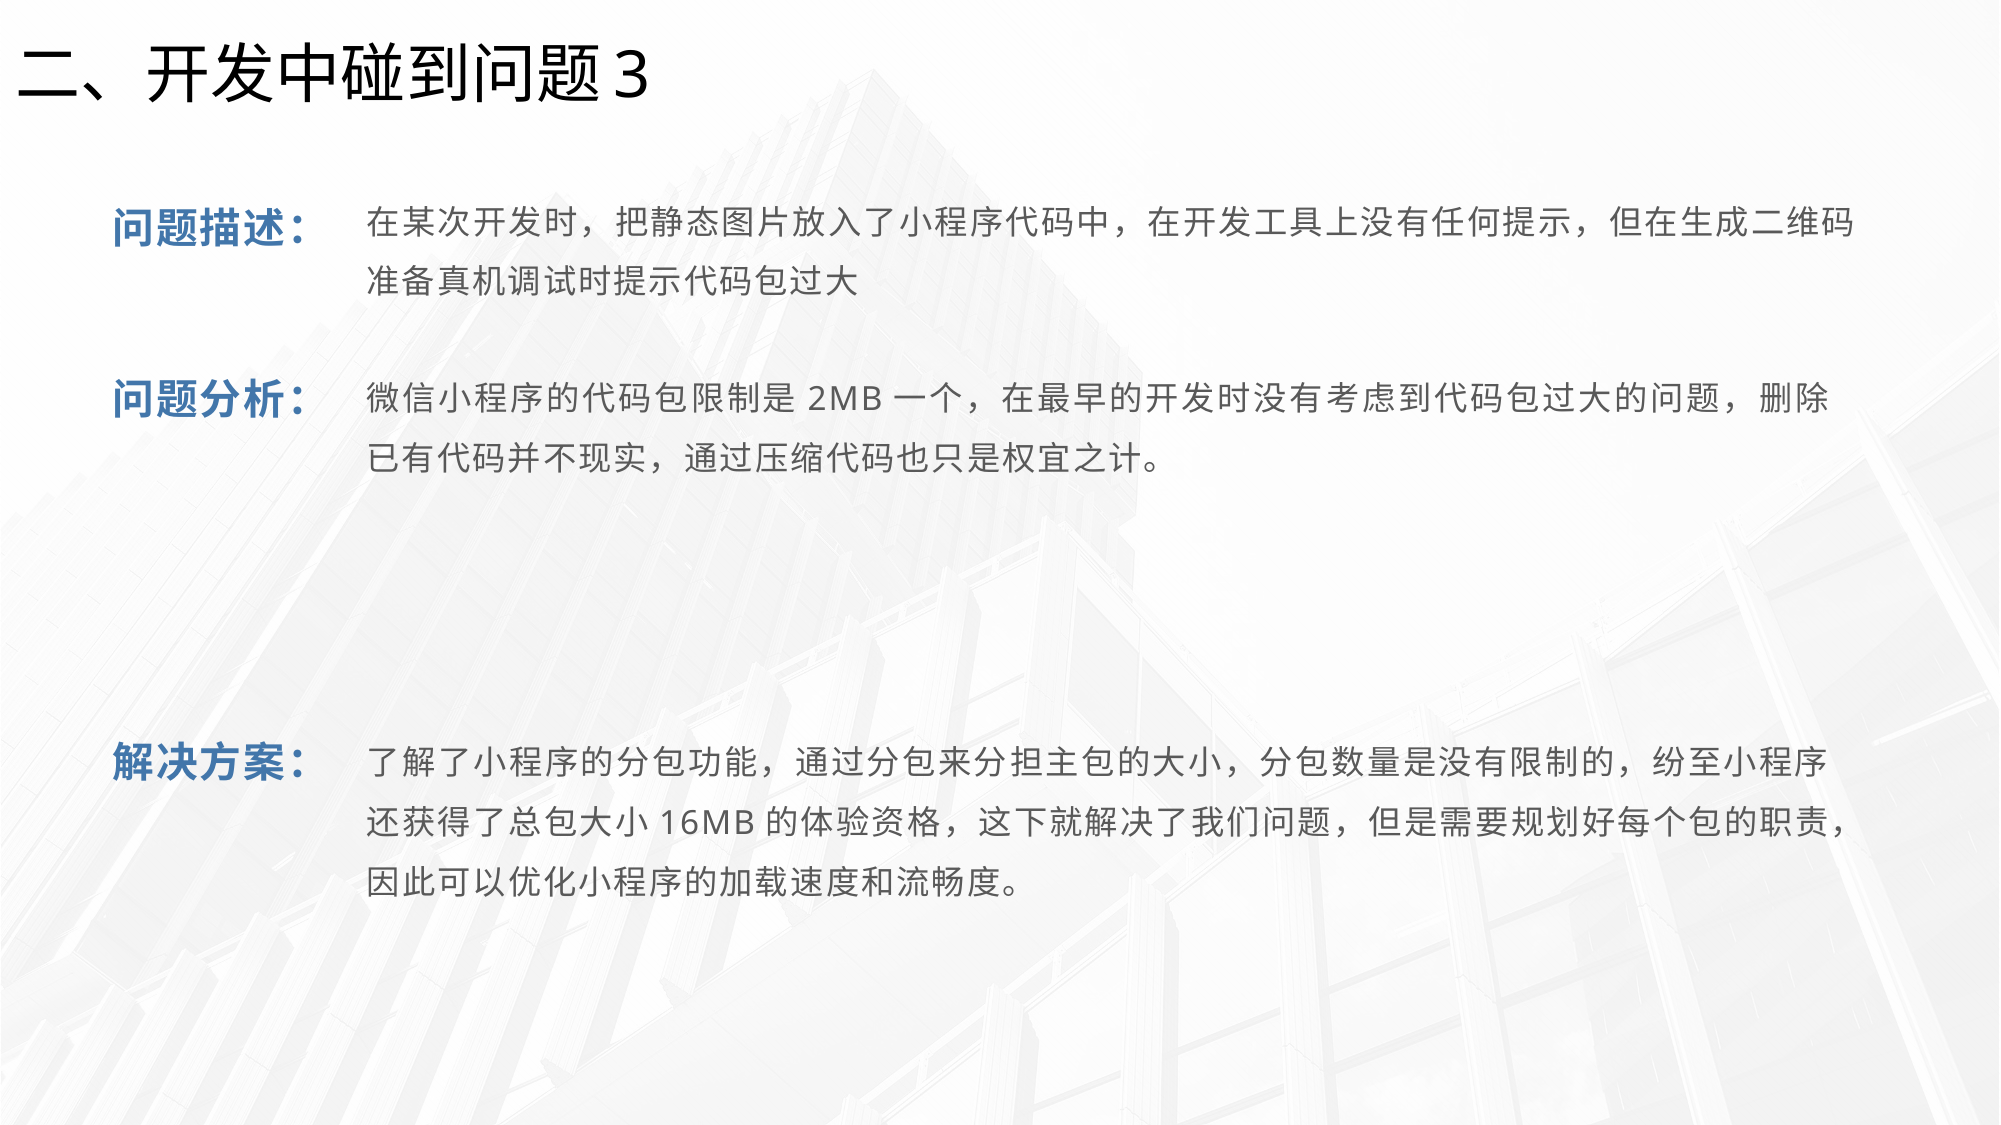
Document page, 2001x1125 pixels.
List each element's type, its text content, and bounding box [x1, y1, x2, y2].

text_box 解决方案： [112, 728, 345, 793]
text_box 微信小程序的代码包限制是2MB一个，在最早的开发时没有考虑到代码包过大的问题，删除已有代码并不现实，通过压缩代码也只是权宜之计。 [366, 350, 1846, 697]
title 二、开发中碰到问题3 [0, 33, 1195, 120]
text_box 问题描述： [112, 194, 345, 260]
text_box 问题分析： [112, 365, 345, 430]
text_box 在某次开发时，把静态图片放入了小程序代码中，在开发工具上没有任何提示，但在生成二维码准备真机调试时提示代码包过大 [366, 173, 1874, 351]
text_box 了解了小程序的分包功能，通过分包来分担主包的大小，分包数量是没有限制的，纷至小程序还获得了总包大小16MB的体验资格，这下就解决了我们问题，但是需要规划好每个包的职责，因此可以优化小程序的加载速度和流畅度。 [366, 714, 1846, 1120]
